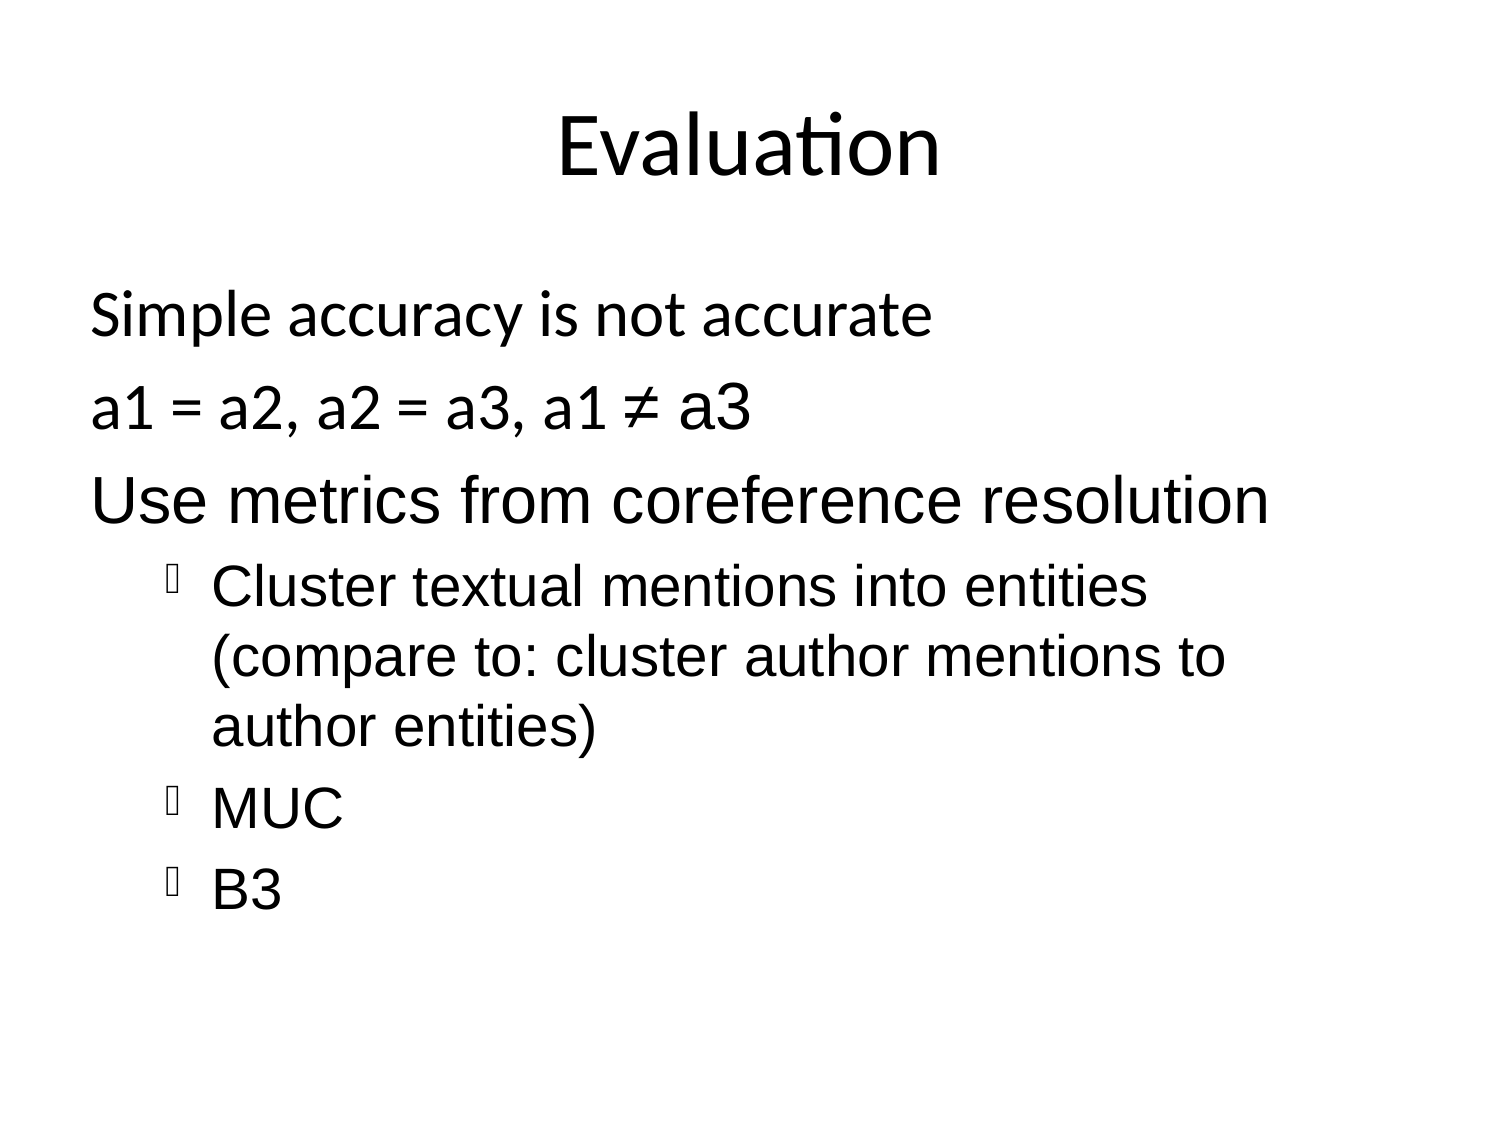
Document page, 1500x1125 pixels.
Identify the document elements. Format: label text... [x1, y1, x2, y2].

list Simple accuracy is not accurate a1 = a2, a2 = a3, a1 ≠ a3 Use metrics from coreference resolution Cluster textual mentions into entities (compare to: cluster author mentions to author entities) MUC B3 [75, 262, 1425, 1005]
title Evaluation [75, 45, 1425, 233]
